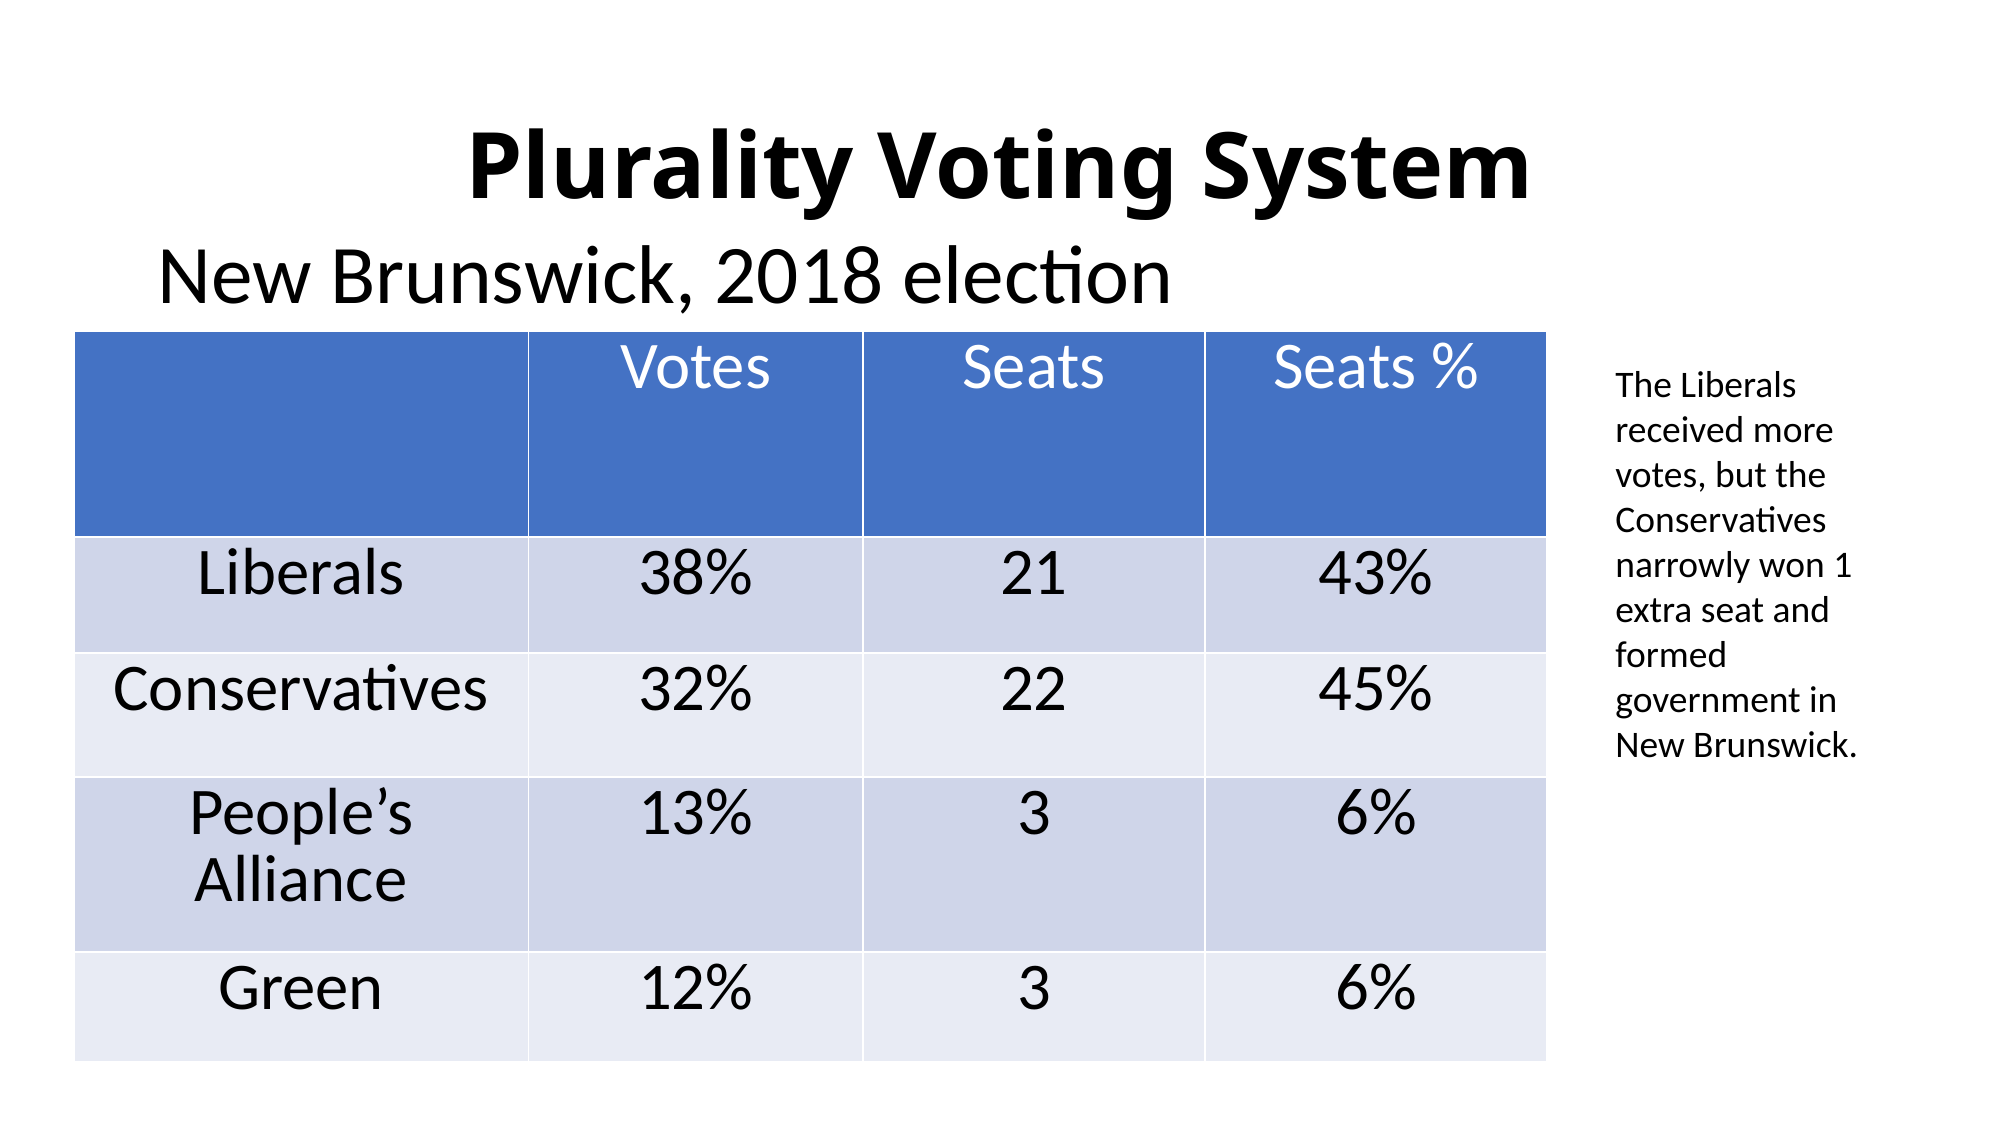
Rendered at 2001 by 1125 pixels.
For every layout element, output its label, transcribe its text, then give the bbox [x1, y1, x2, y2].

table_cell 43% [1206, 538, 1546, 652]
table_cell 3 [864, 778, 1204, 951]
table_header Seats [864, 332, 1204, 536]
table_cell 45% [1206, 654, 1546, 776]
table_cell Conservatives [75, 654, 528, 776]
table_cell 6% [1206, 778, 1546, 951]
table_cell Green [75, 953, 528, 1061]
table_cell 3 [864, 953, 1204, 1061]
title Plurality Voting System [137, 59, 1863, 278]
text_box The Liberals received more votes, but the Conservatives narrowly won 1 extra seat and formed government in New Brunswick. [1600, 352, 1926, 773]
table_cell 12% [529, 953, 862, 1061]
table_cell People’s Alliance [75, 778, 528, 951]
table_cell 38% [529, 538, 862, 652]
table_cell 22 [864, 654, 1204, 776]
table_header Votes [529, 332, 862, 536]
table_cell Liberals [75, 538, 528, 652]
text_box New Brunswick, 2018 election [142, 213, 1202, 328]
table_cell 6% [1206, 953, 1546, 1061]
table_header Seats % [1206, 332, 1546, 536]
table_cell 21 [864, 538, 1204, 652]
table_header [75, 332, 528, 536]
table_cell 32% [529, 654, 862, 776]
table_cell 13% [529, 778, 862, 951]
